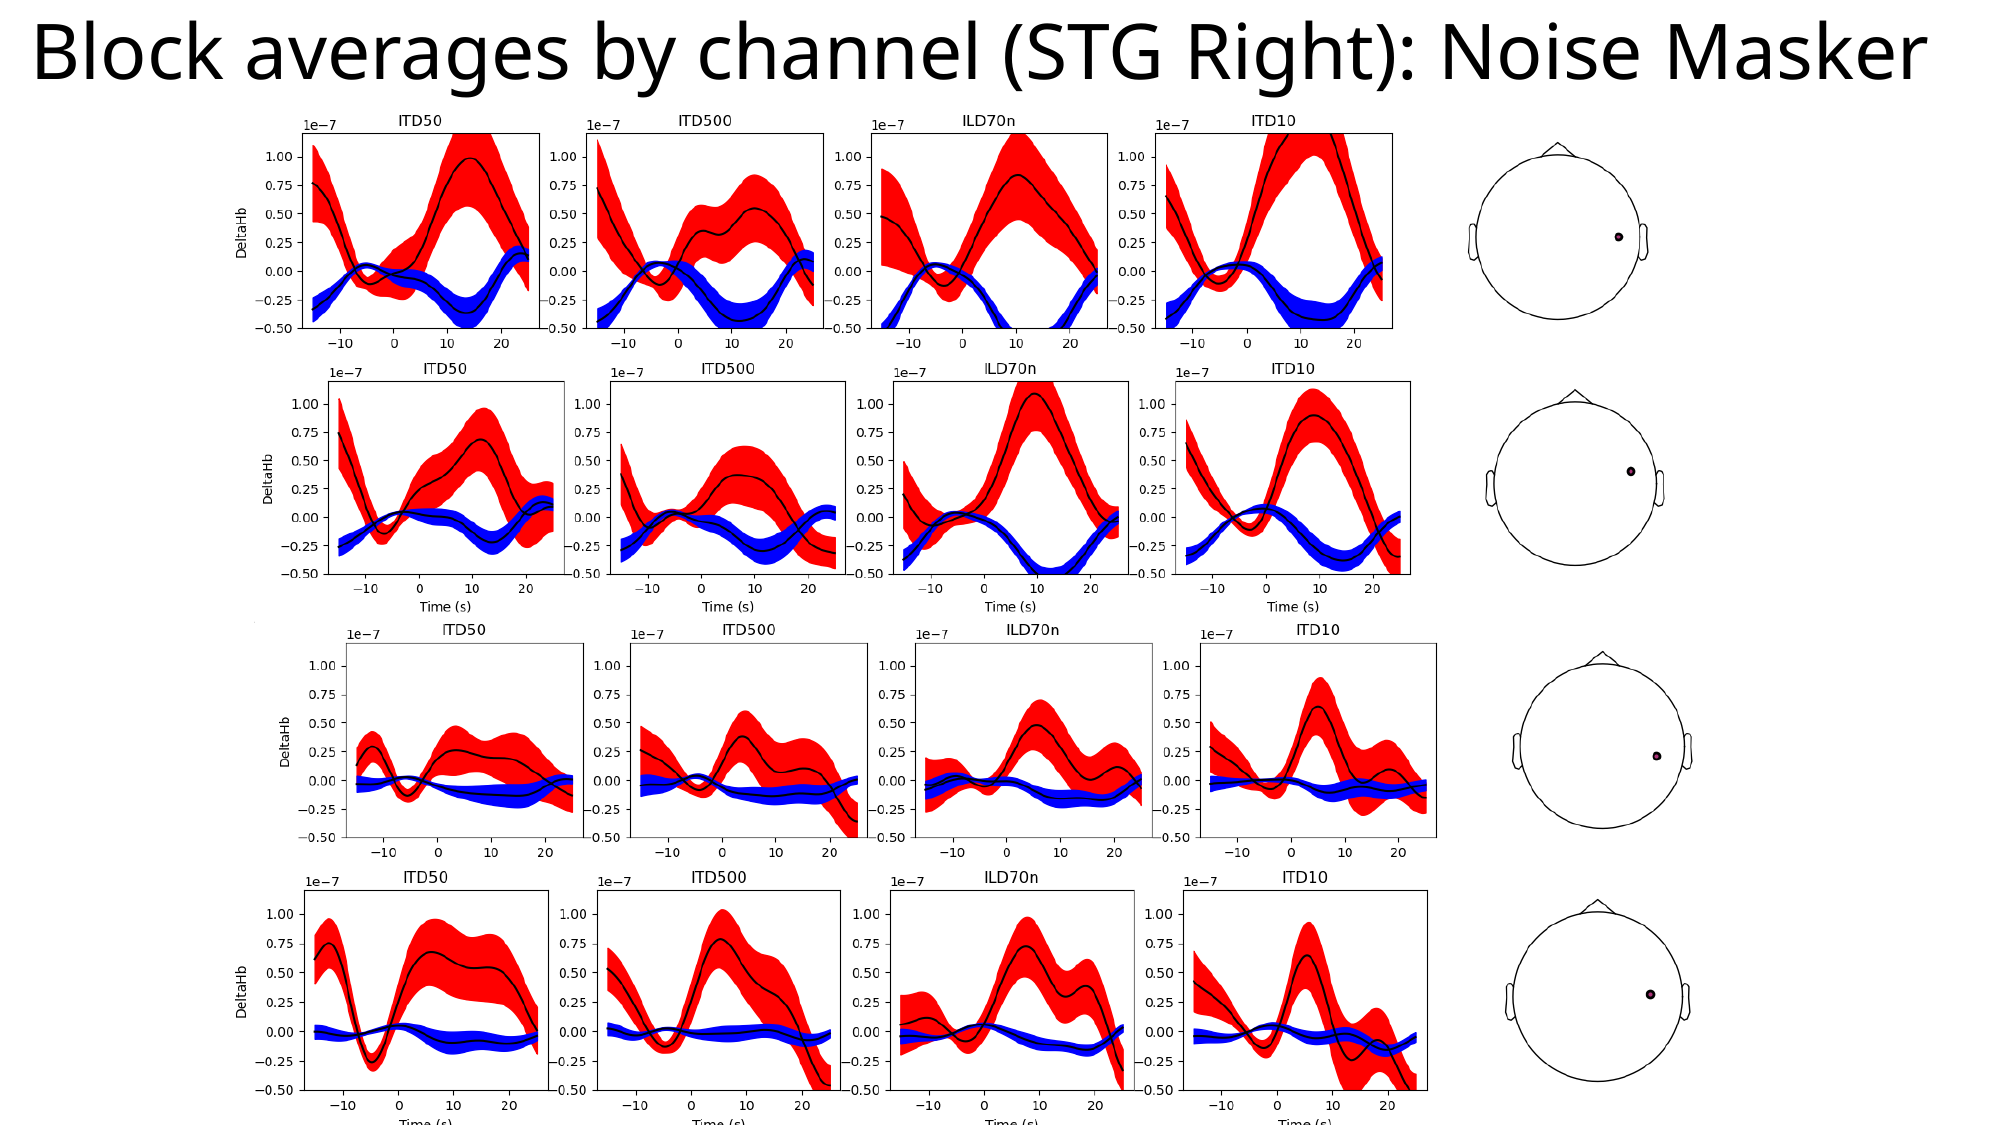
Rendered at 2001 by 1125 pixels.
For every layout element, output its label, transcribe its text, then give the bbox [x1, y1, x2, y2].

picture [228, 107, 1745, 1125]
title Block averages by channel (STG Right): Noise Masker [15, 0, 2000, 112]
